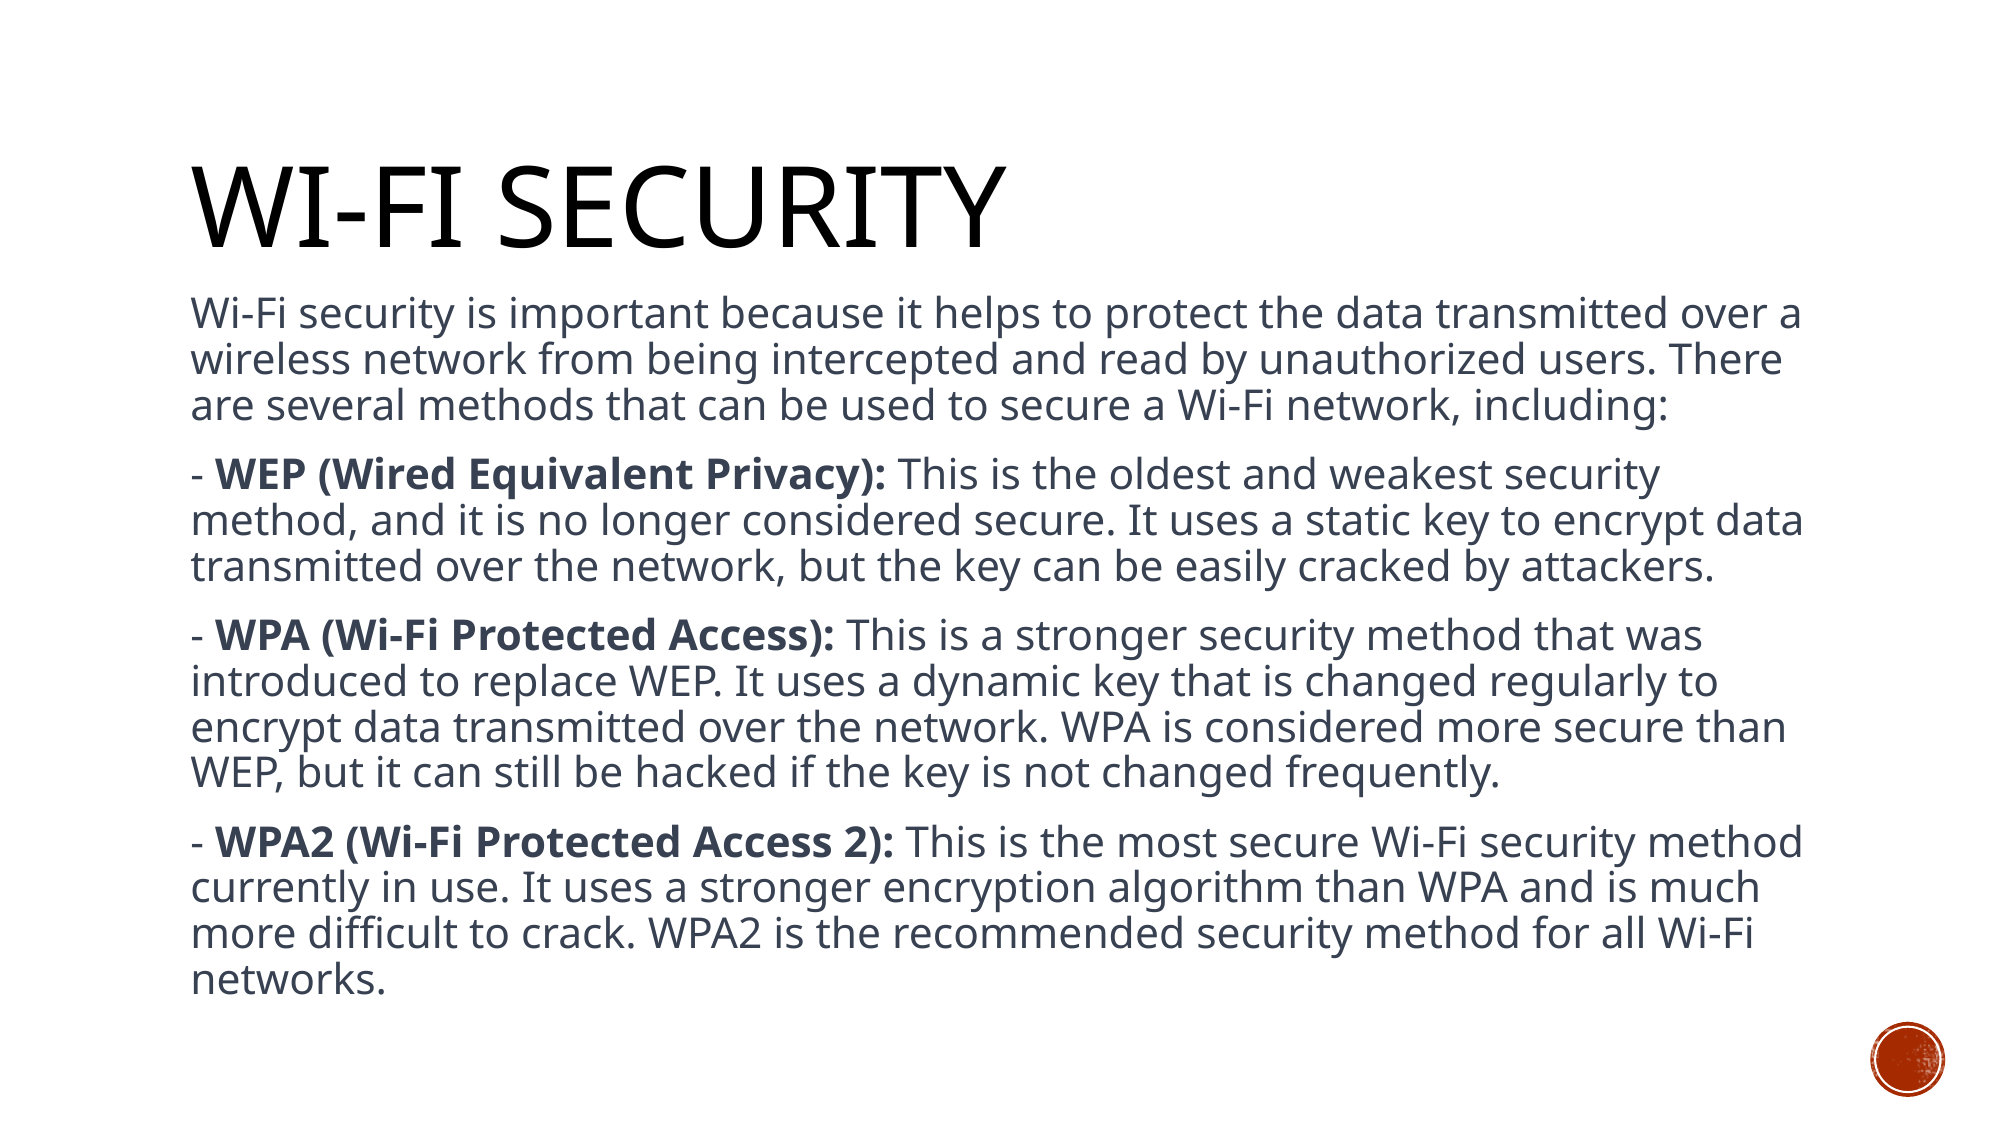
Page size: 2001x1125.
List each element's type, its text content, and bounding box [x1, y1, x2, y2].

title Wi-fi security [175, 79, 1826, 284]
list Wi-Fi security is important because it helps to protect the data transmitted over a wireless network from being intercepted and read by unauthorized users. There are several methods that can be used to secure a Wi-Fi network, including: - WEP (Wired Equivalent Privacy): This is the oldest and weakest security method, and it is no longer considered secure. It uses a static key to encrypt data transmitted over the network, but the key can be easily cracked by attackers. - WPA (Wi-Fi Protected Access): This is a stronger security method that was introduced to replace WEP. It uses a dynamic key that is changed regularly to encrypt data transmitted over the network. WPA is considered more secure than WEP, but it can still be hacked if the key is not changed frequently. - WPA2 (Wi-Fi Protected Access 2): This is the most secure Wi-Fi security method currently in use. It uses a stronger encryption algorithm than WPA and is much more difficult to crack. WPA2 is the recommended security method for all Wi-Fi networks. [175, 284, 1826, 1046]
